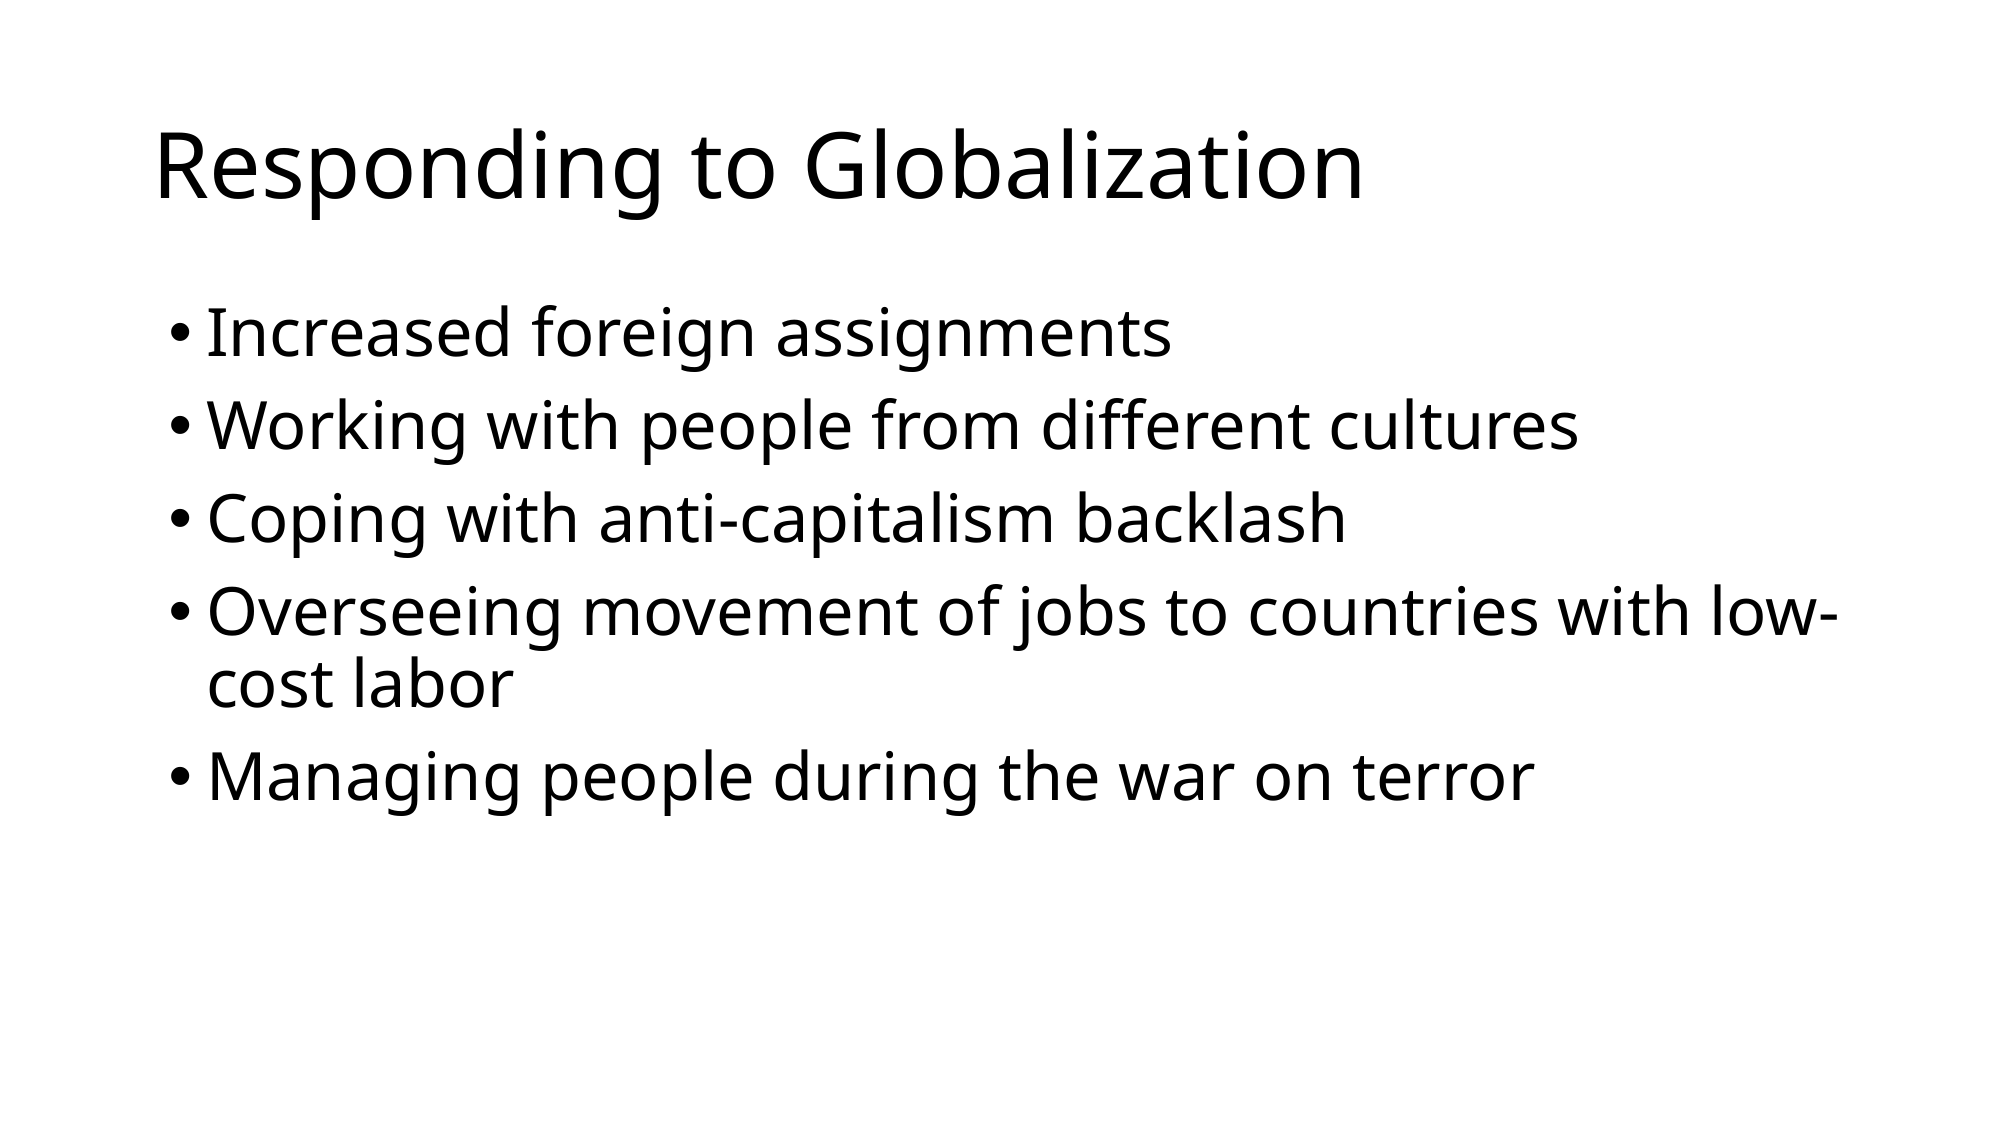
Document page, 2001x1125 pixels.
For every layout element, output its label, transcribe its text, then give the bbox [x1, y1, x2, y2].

title Responding to Globalization [137, 59, 1863, 278]
list Increased foreign assignments Working with people from different cultures Coping with anti-capitalism backlash Overseeing movement of jobs to countries with low-cost labor Managing people during the war on terror [153, 291, 1863, 1067]
